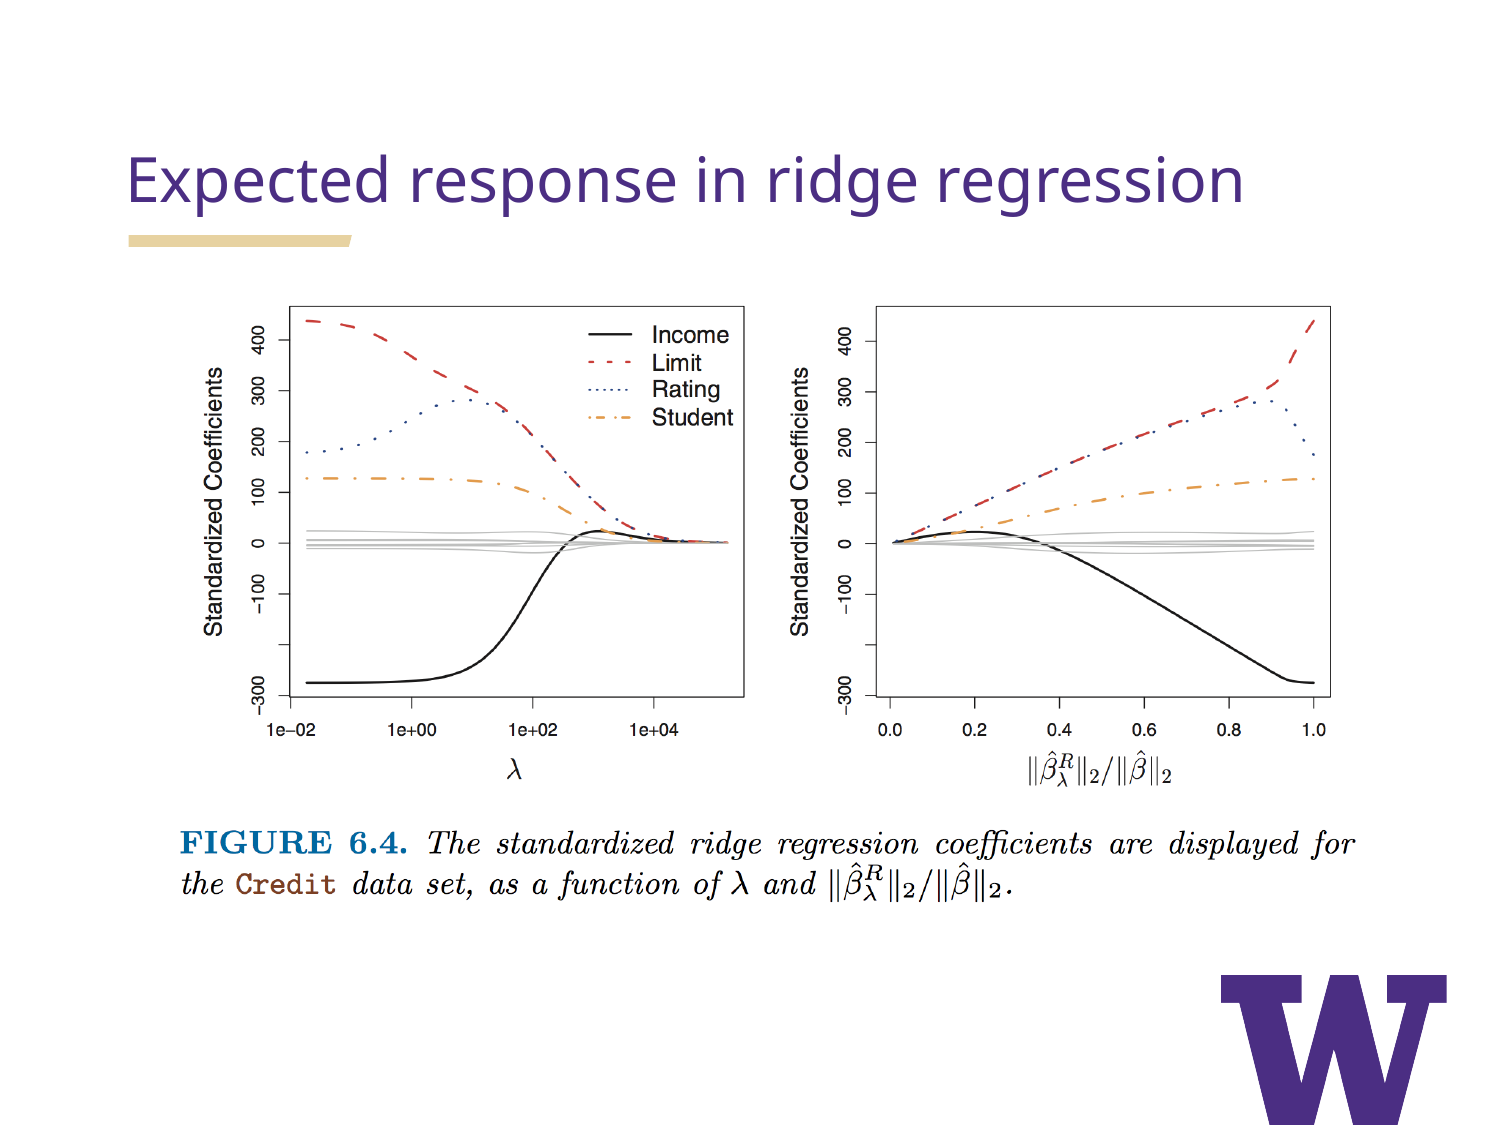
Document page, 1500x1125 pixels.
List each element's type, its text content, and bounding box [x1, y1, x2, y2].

picture [128, 235, 352, 247]
picture [159, 269, 1404, 907]
picture [1221, 975, 1447, 1125]
list Expected response in ridge regression [110, 60, 1453, 224]
